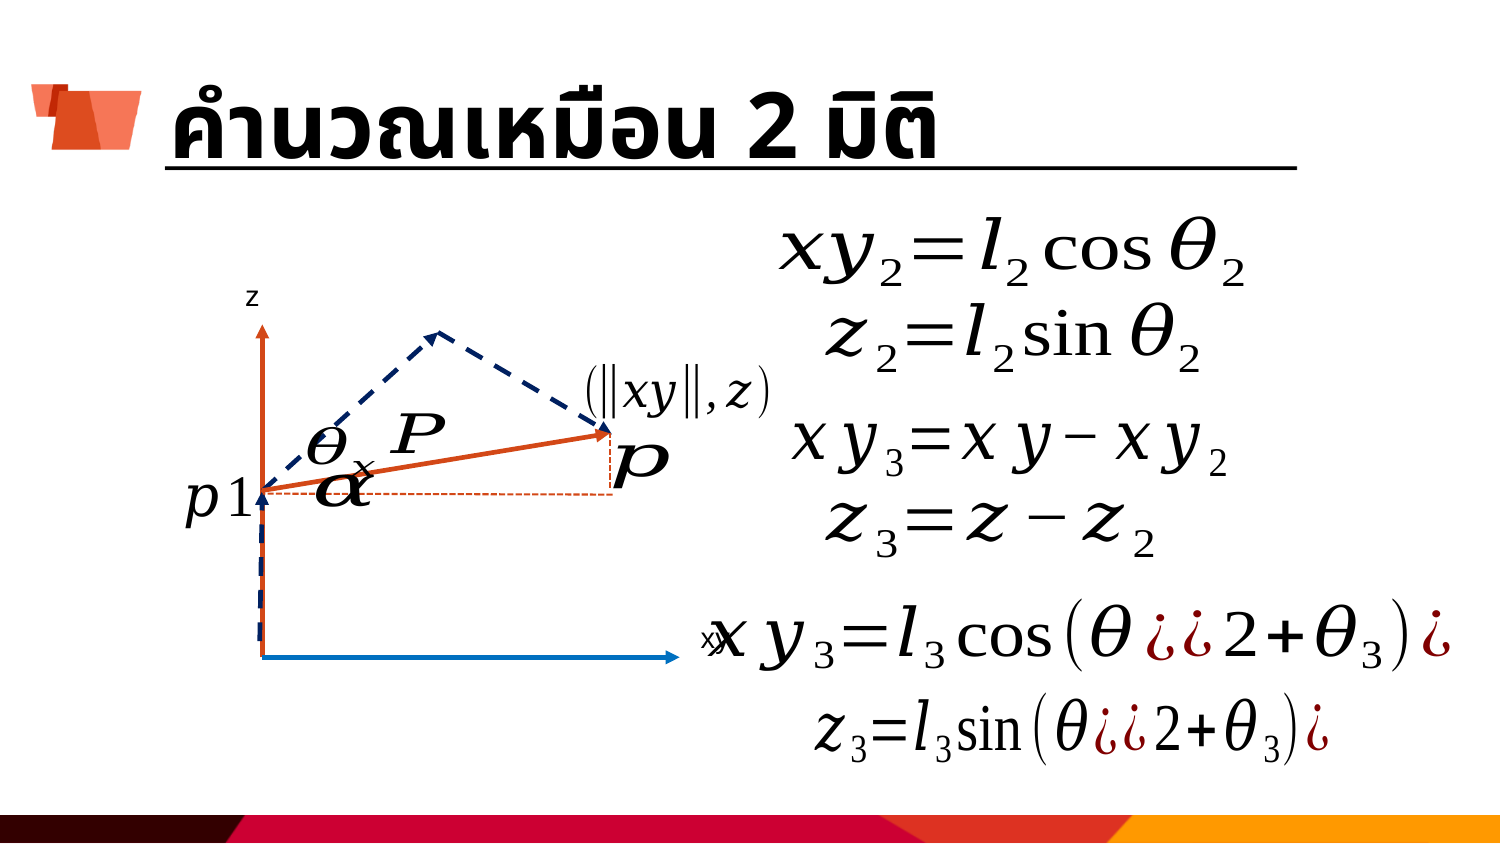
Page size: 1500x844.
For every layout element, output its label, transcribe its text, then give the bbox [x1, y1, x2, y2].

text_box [261, 433, 610, 491]
picture [0, 815, 1500, 844]
picture [21, 73, 150, 160]
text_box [230, 269, 840, 707]
title คำนวณเหมือน 2 มิติ [154, 61, 1308, 197]
